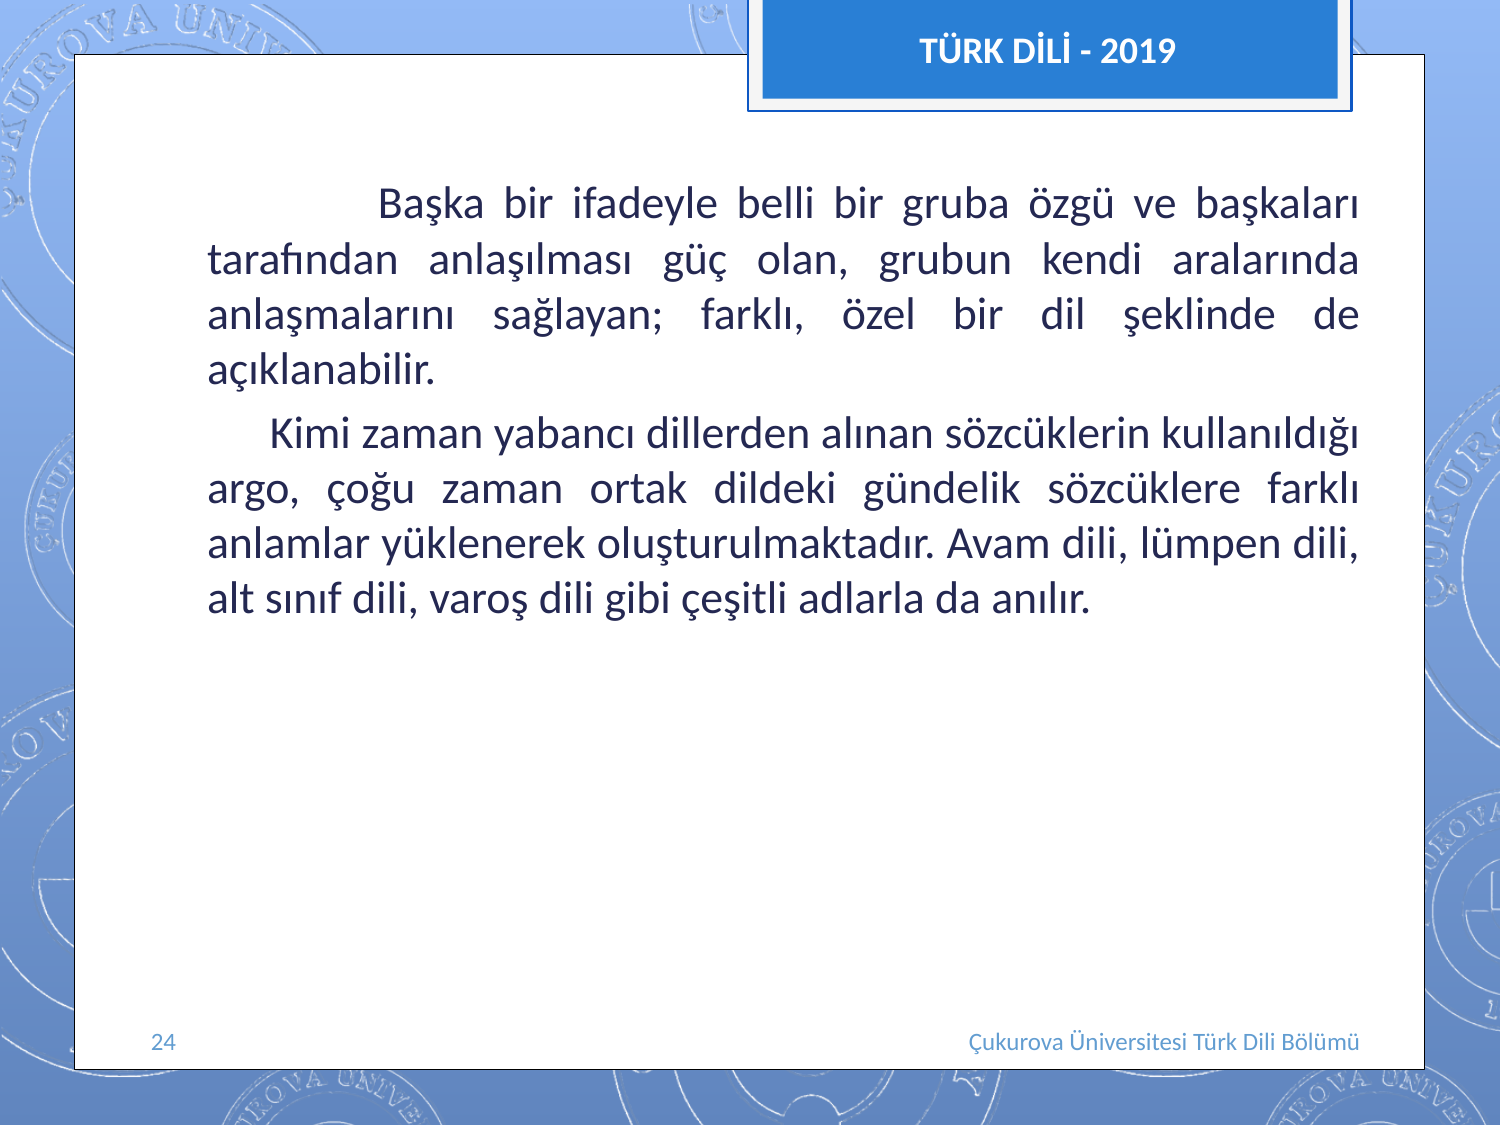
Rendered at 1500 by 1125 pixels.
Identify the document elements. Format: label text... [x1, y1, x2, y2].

slide_number 24 [135, 1010, 355, 1071]
slide_number TÜRK DİLİ - 2019 [761, 18, 1334, 79]
footer Çukurova Üniversitesi Türk Dili Bölümü [355, 1010, 1376, 1071]
list Başka bir ifadeyle belli bir gruba özgü ve başkaları tarafından anlaşılması güç olan, grubun kendi aralarında anlaşmalarını sağlayan; farklı, özel bir dil şeklinde de açıklanabilir. Kimi zaman yabancı dillerden alınan sözcüklerin kullanıldığı argo, çoğu zaman ortak dildeki gündelik sözcüklere farklı anlamlar yüklenerek oluşturulmaktadır. Avam dili, lümpen dili, alt sınıf dili, varoş dili gibi çeşitli adlarla da anılır. [135, 160, 1376, 846]
